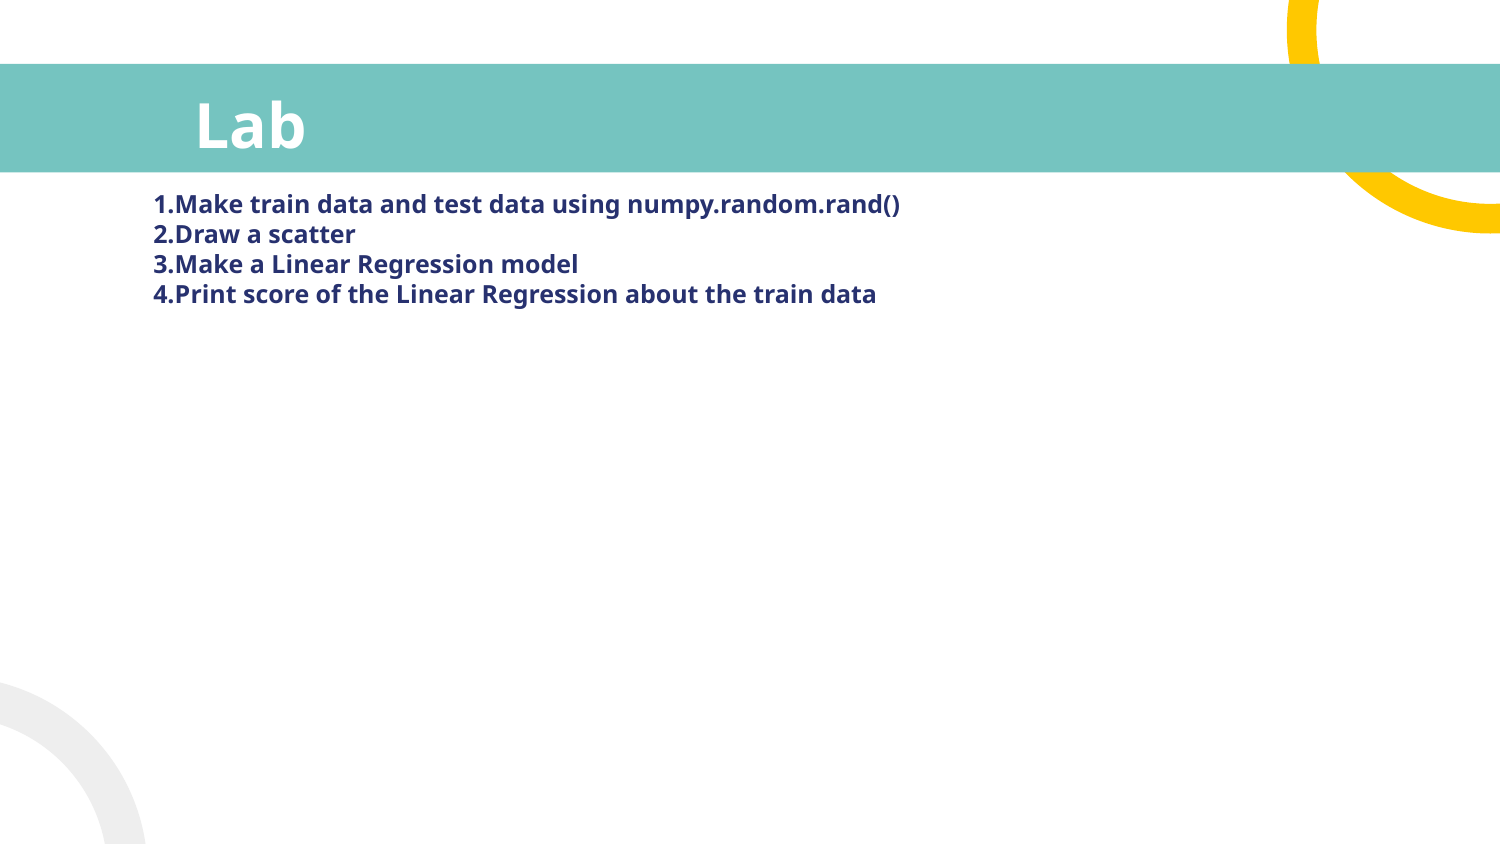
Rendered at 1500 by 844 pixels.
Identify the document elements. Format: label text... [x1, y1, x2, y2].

subtitle 1.Make train data and test data using numpy.random.rand() 2.Draw a scatter 3.Make a Linear Regression model 4.Print score of the Linear Regression about the train data [115, 173, 1385, 257]
title Lab [179, 71, 1449, 166]
